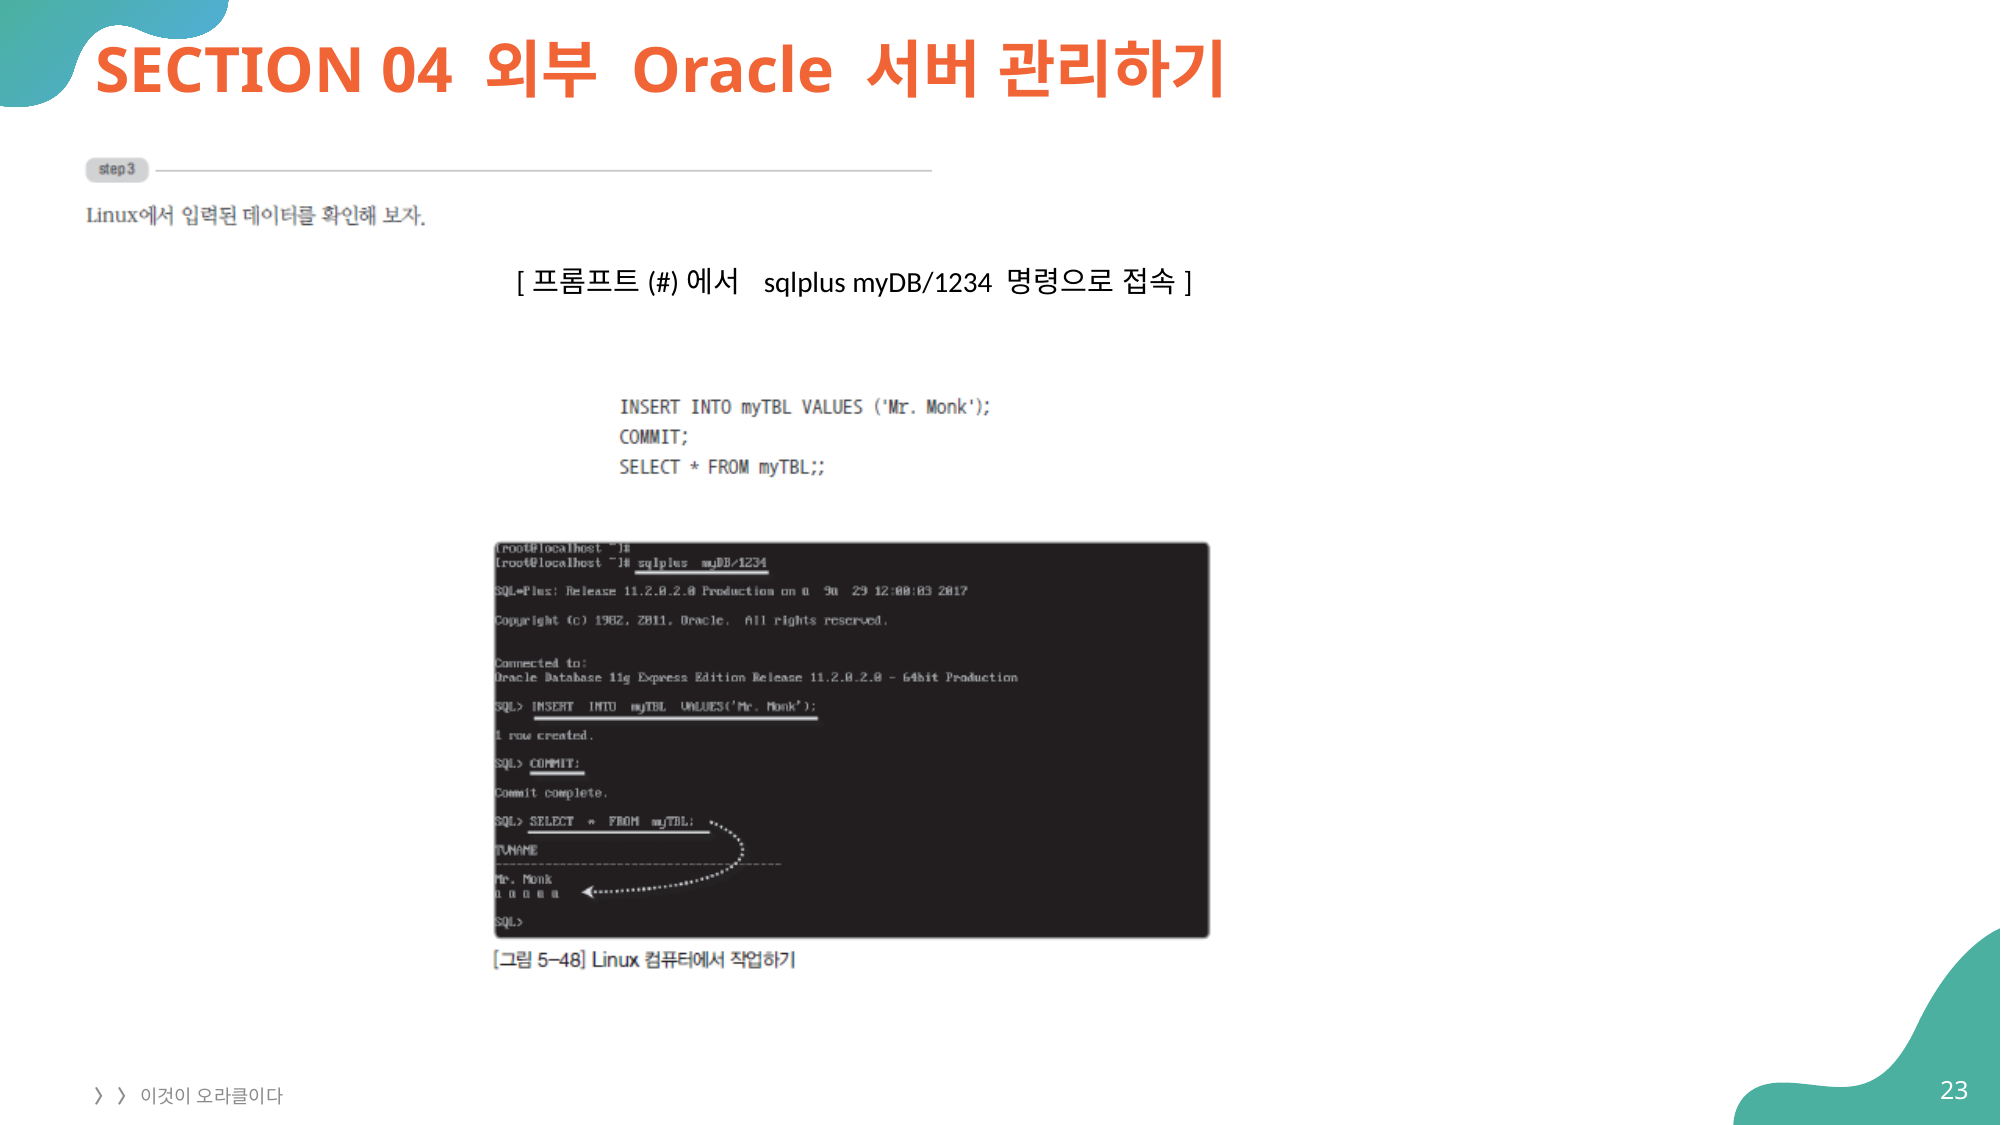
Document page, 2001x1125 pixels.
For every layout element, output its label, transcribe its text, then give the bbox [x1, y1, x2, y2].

picture [79, 153, 932, 235]
footer 〉 〉 이것이 오라클이다 [79, 1078, 755, 1114]
text_box [프롬프트(#)에서 sqlplus myDB/1234 명령으로 접속] [501, 256, 1208, 306]
title SECTION 04 외부 Oracle 서버 관리하기 [79, 17, 1931, 128]
picture [580, 373, 1162, 493]
picture [483, 525, 1220, 986]
slide_number 23 [1917, 1061, 1984, 1122]
